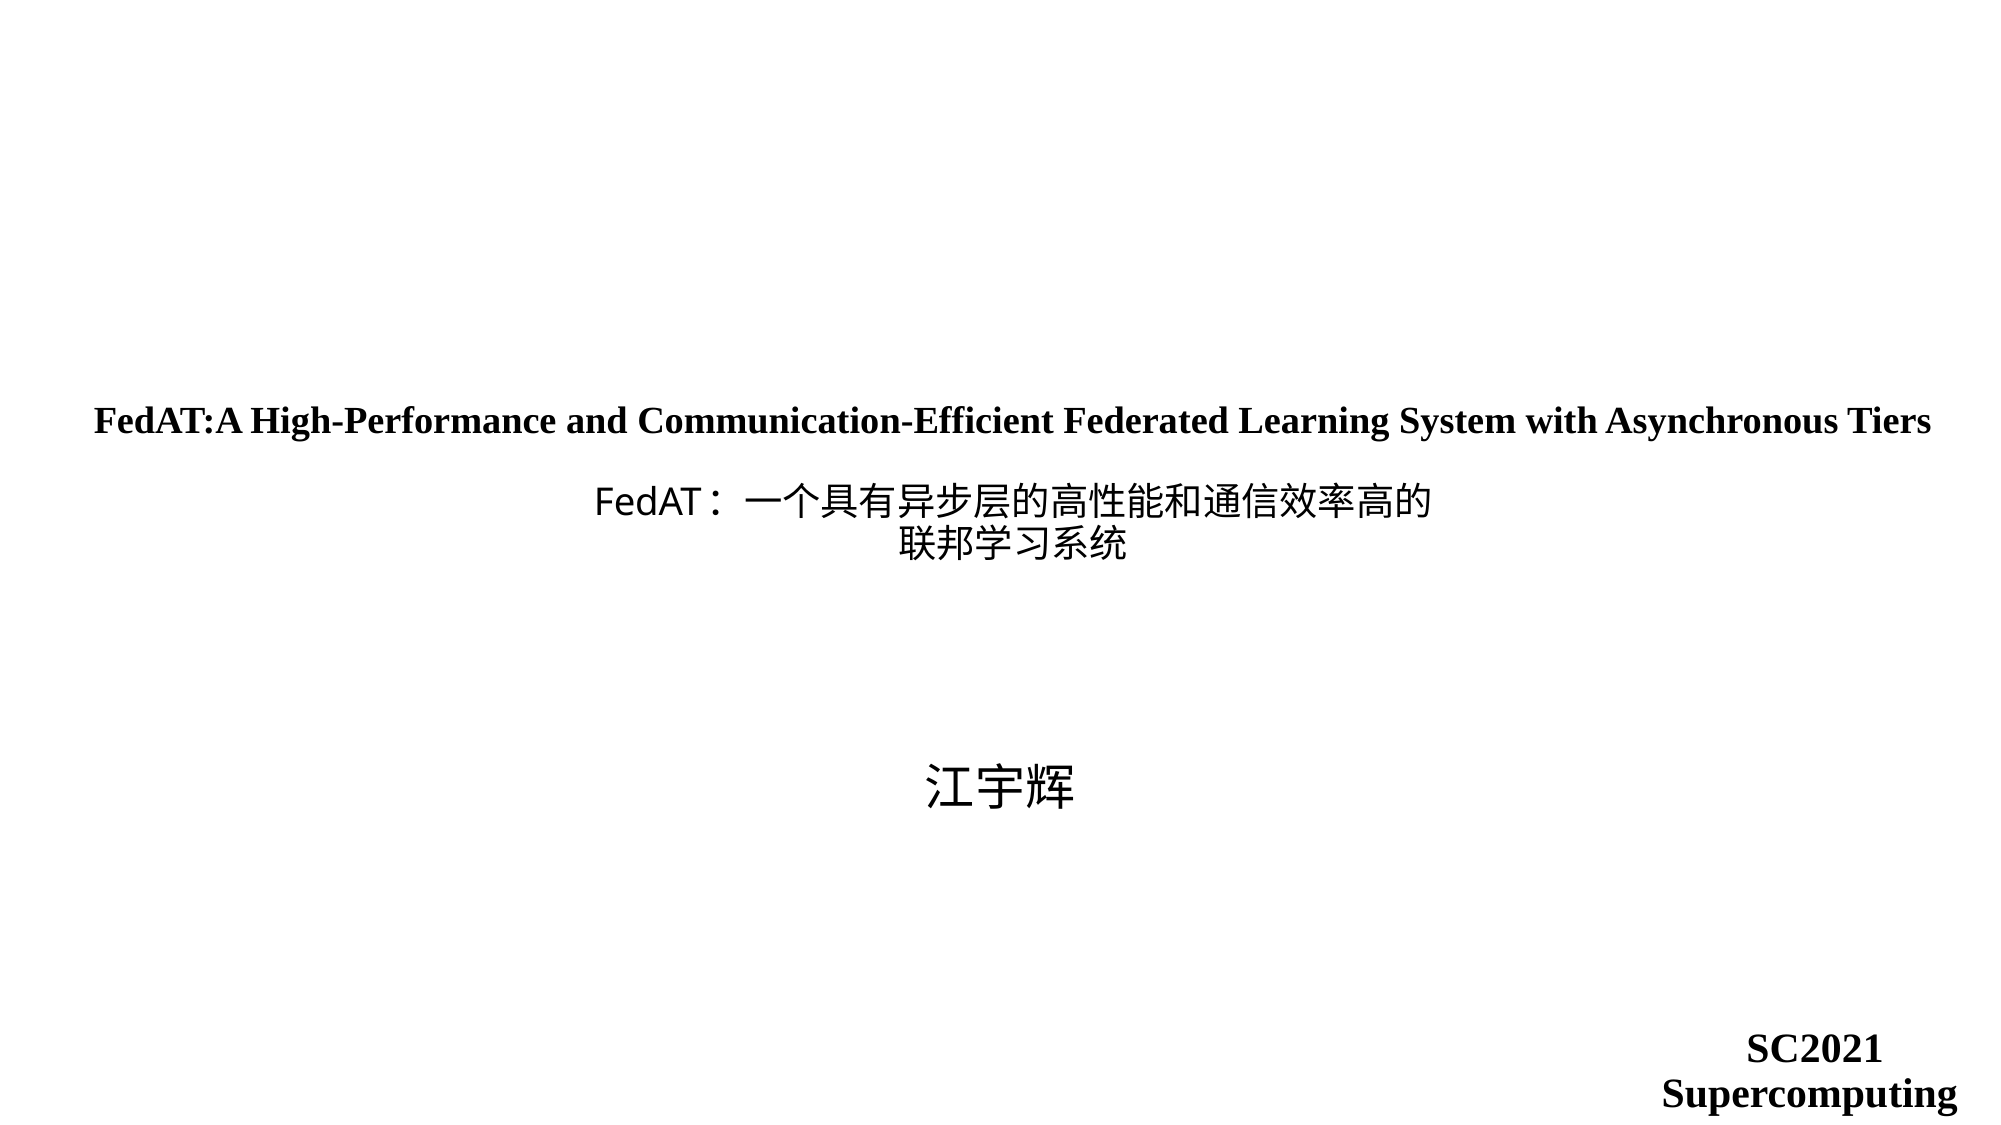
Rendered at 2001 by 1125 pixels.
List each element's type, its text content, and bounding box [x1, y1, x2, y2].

title FedAT:A High-Performance and Communication-Efficient Federated Learning System with Asynchronous Tiers FedAT：一个具有异步层的高性能和通信效率高的 联邦学习系统 [53, 239, 1973, 573]
text_box SC2021 Supercomputing [1619, 1019, 2000, 1124]
subtitle 江宇辉 [249, 755, 1750, 1027]
